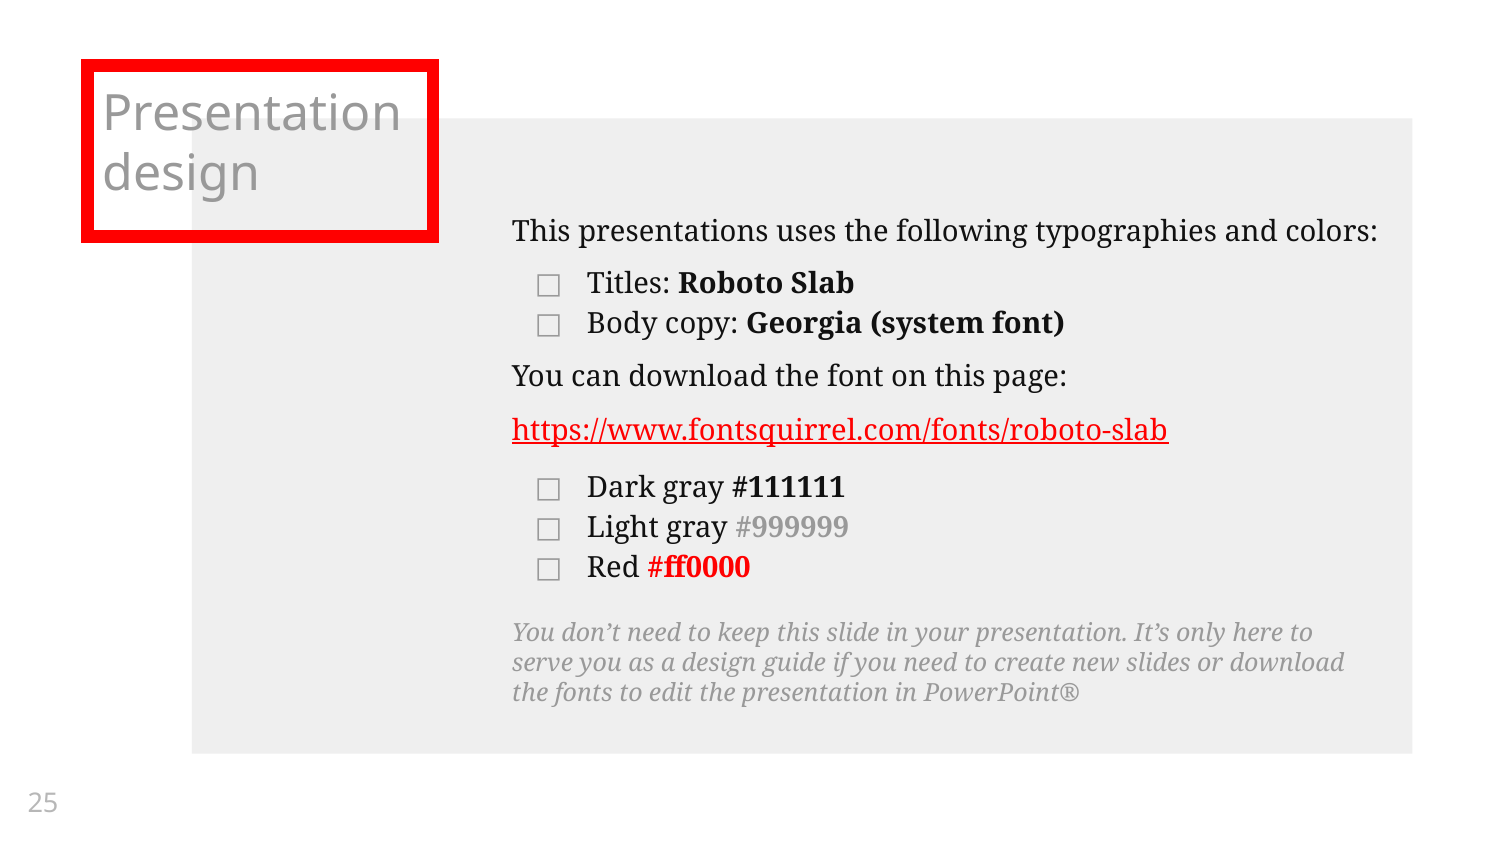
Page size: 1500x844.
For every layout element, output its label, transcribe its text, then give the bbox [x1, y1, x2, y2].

title Presentation design [81, 59, 439, 243]
slide_number ‹#› [12, 770, 103, 836]
list This presentations uses the following typographies and colors: Titles: Roboto Slab Body copy: Georgia (system font) You can download the font on this page: https://www.fontsquirrel.com/fonts/roboto-slab Dark gray #111111 Light gray #999999 Red #ff0000 [496, 196, 1426, 634]
text_box You don’t need to keep this slide in your presentation. It’s only here to serve you as a design guide if you need to create new slides or download the fonts to edit the presentation in PowerPoint® [496, 601, 1388, 677]
